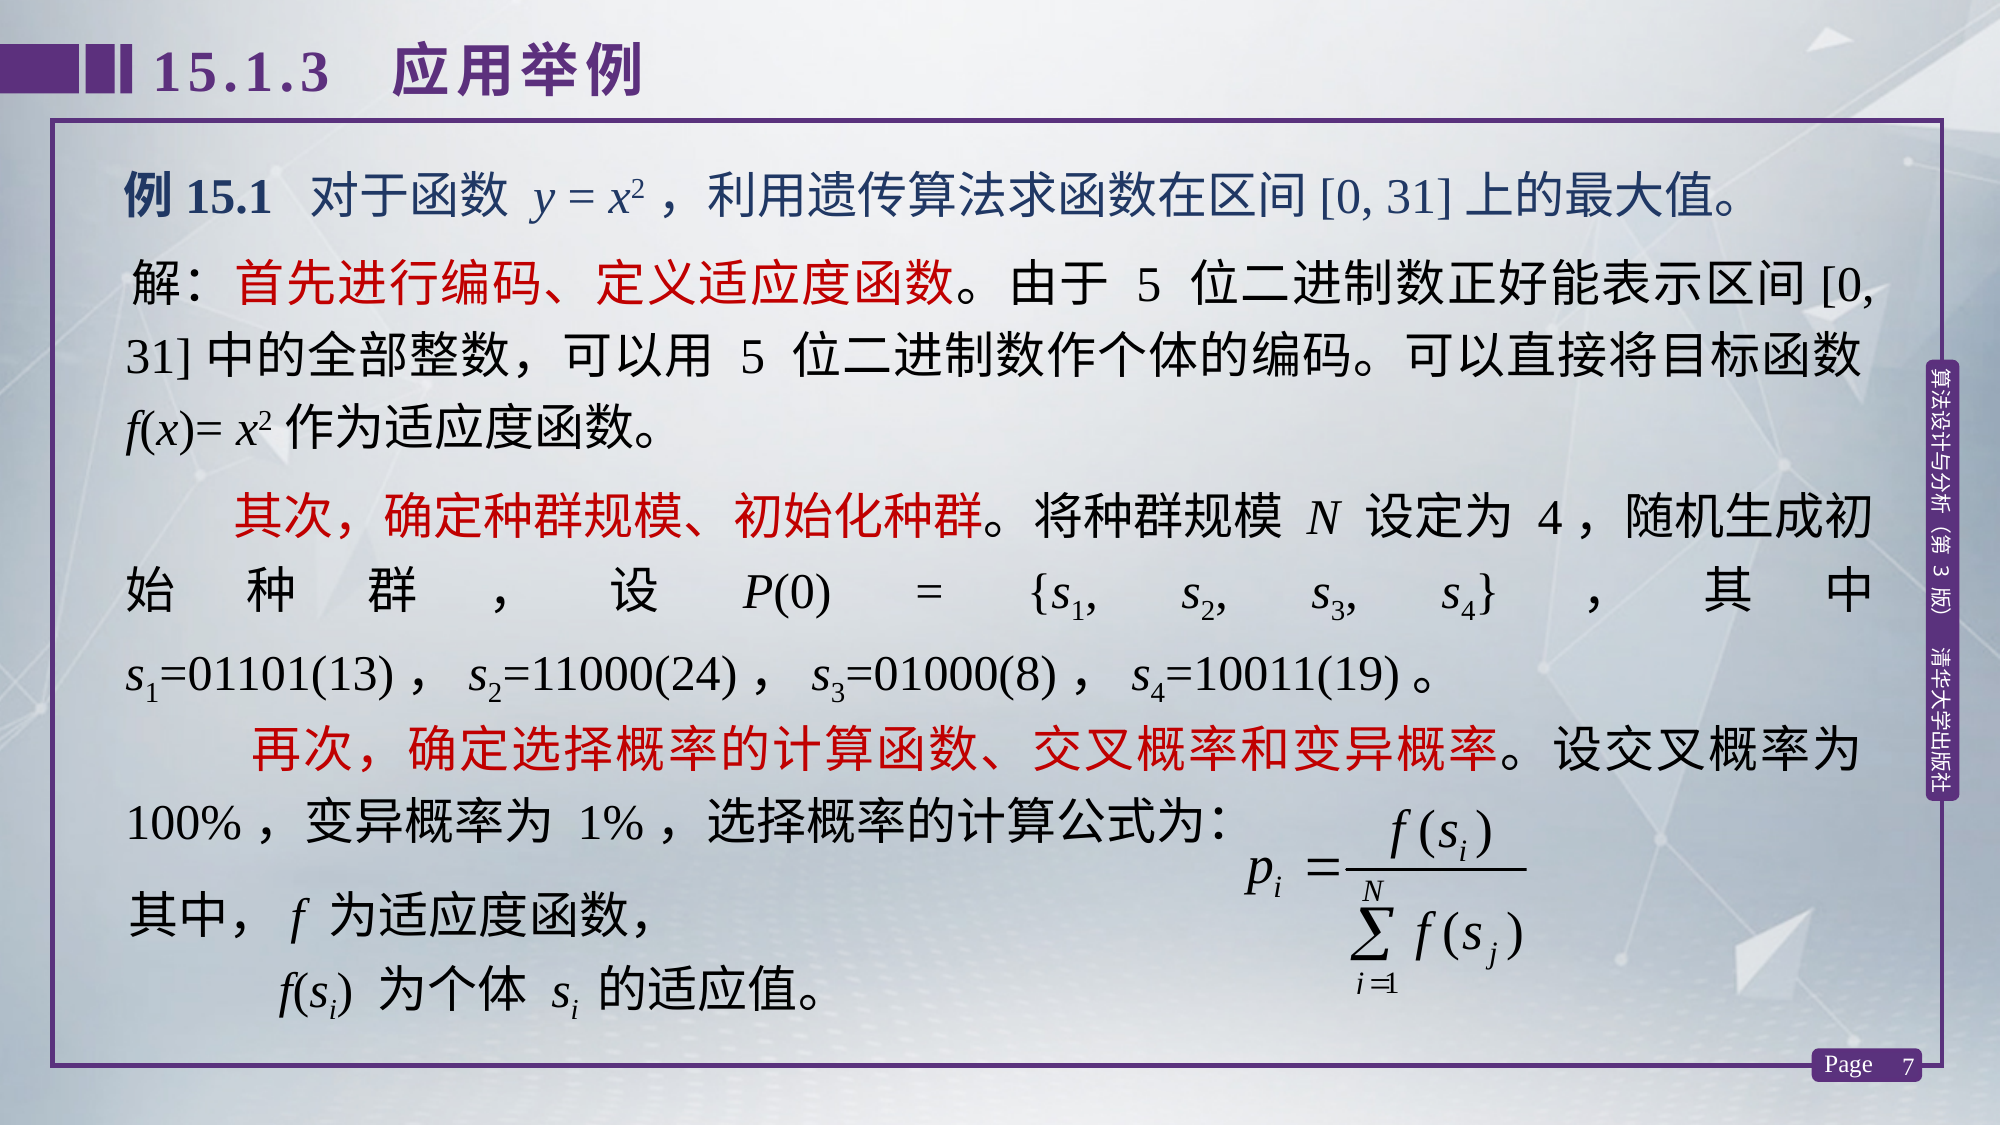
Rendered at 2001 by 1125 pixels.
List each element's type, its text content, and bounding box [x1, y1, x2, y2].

text_box 其次，确定种群规模、初始化种群。将种群规模 N 设定为 4，随机生成初始种群，设P(0) = {s1, s2, s3, s4}，其中 s1=01101(13)，s2=11000(24)，s3=01000(8)，s4=10011(19)。 [110, 464, 1890, 697]
text_box 解：首先进行编码、定义适应度函数。由于 5 位二进制数正好能表示区间[0, 31]中的全部整数，可以用 5 位二进制数作个体的编码。可以直接将目标函数f(x)= x2作为适应度函数。 [110, 231, 1890, 463]
text_box 例15.1 对于函数 y = x2，利用遗传算法求函数在区间[0, 31]上的最大值。 [102, 144, 1882, 232]
text_box 再次，确定选择概率的计算函数、交叉概率和变异概率。设交叉概率为100%，变异概率为 1%，选择概率的计算公式为： [110, 697, 1890, 857]
picture [0, 0, 2000, 1125]
text_box 其中，f 为适应度函数， f(si) 为个体 si 的适应值。 [113, 864, 1051, 1033]
text_box 15.1.3 应用举例 [137, 26, 1435, 111]
